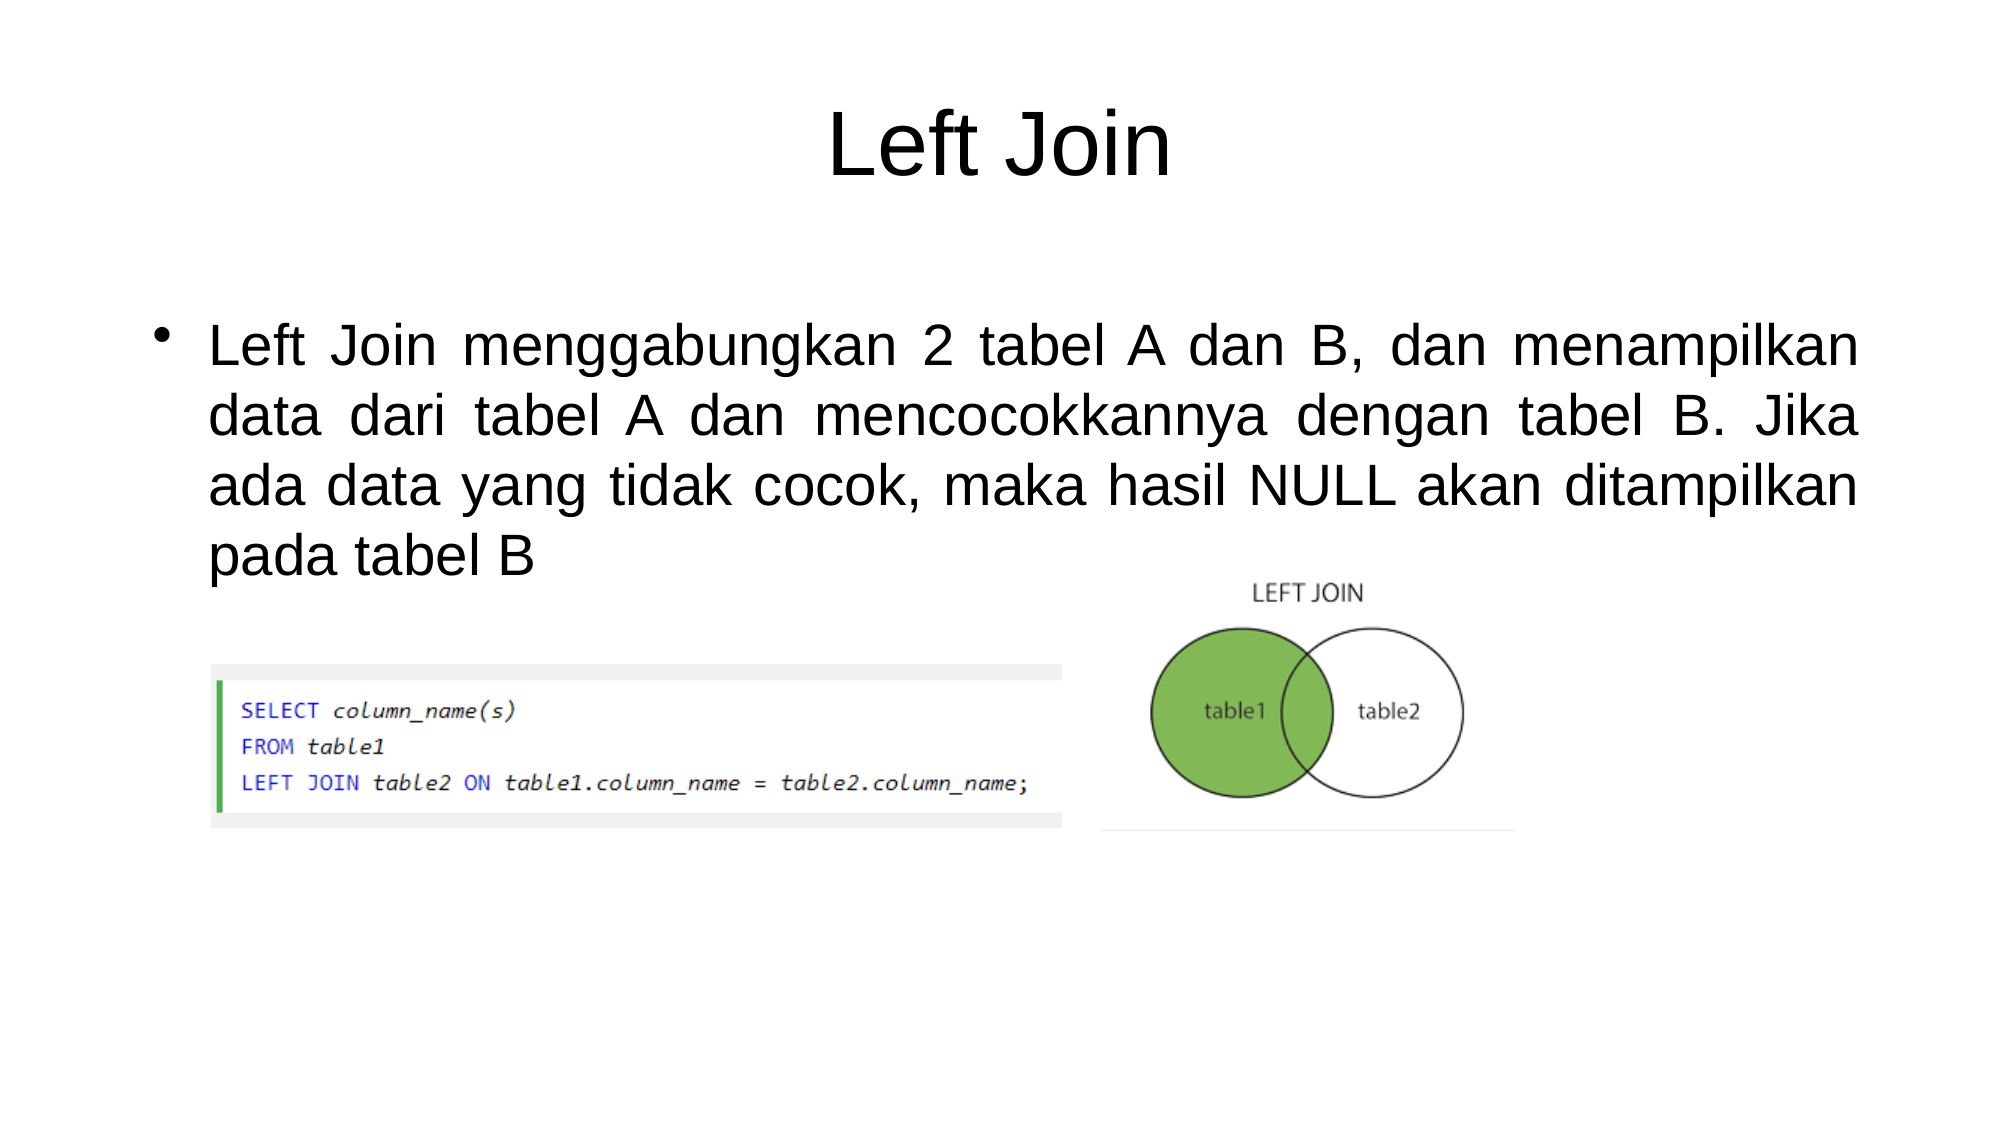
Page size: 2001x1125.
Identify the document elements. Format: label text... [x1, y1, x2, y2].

title Left Join [99, 44, 1901, 233]
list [211, 664, 1062, 828]
list Left Join menggabungkan 2 tabel A dan B, dan menampilkan data dari tabel A dan mencocokkannya dengan tabel B. Jika ada data yang tidak cocok, maka hasil NULL akan ditampilkan pada tabel B [137, 299, 1877, 1014]
picture [1102, 558, 1516, 836]
